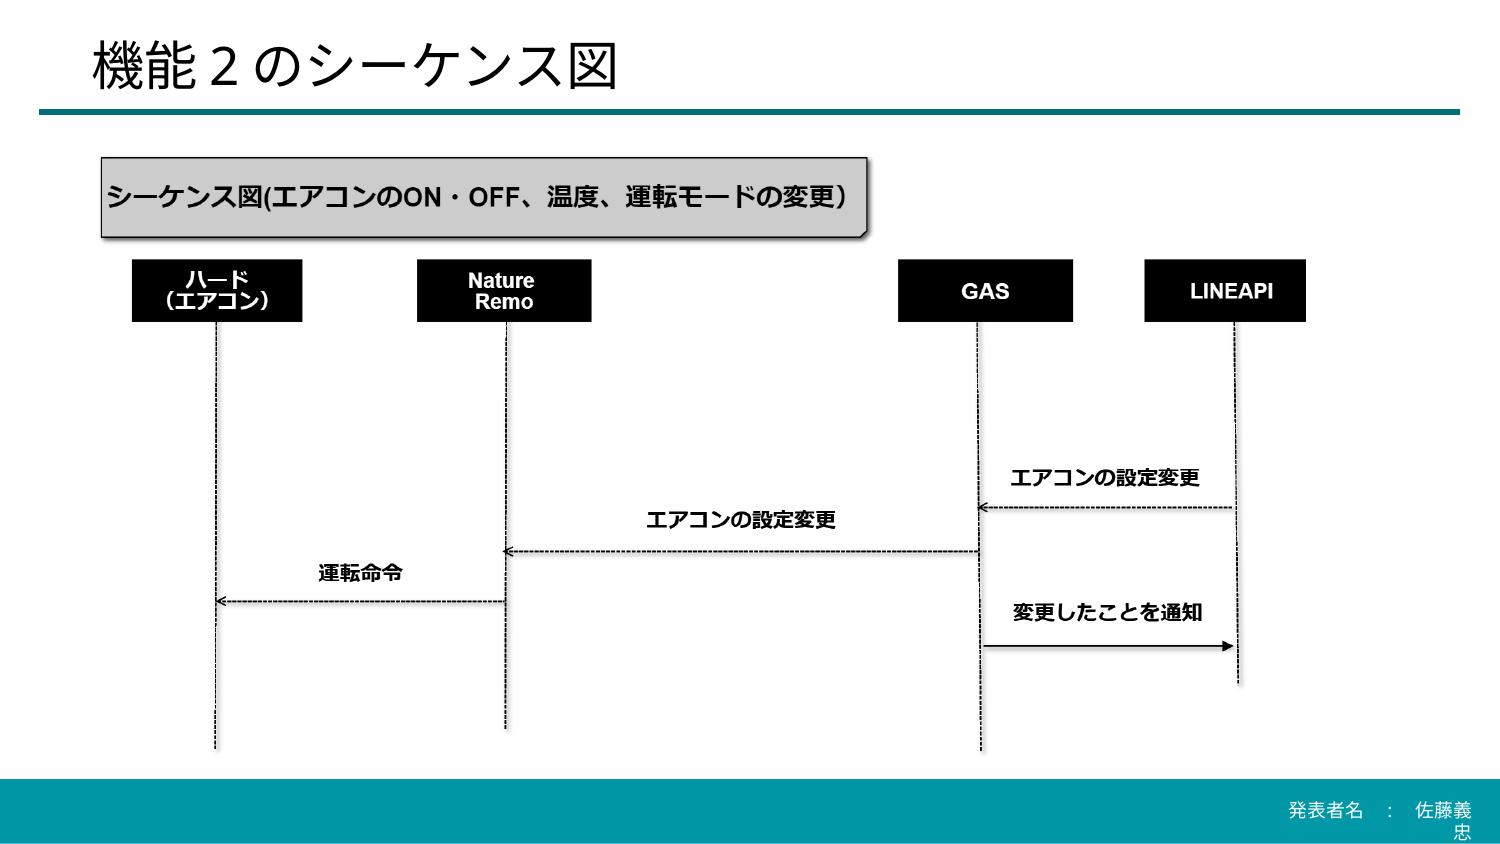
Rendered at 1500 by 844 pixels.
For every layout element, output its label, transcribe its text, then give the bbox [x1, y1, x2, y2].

title 機能2のシーケンス図 [76, 17, 1425, 112]
picture [83, 145, 1307, 757]
text_box 発表者名 : 佐藤義忠 [1255, 783, 1487, 844]
